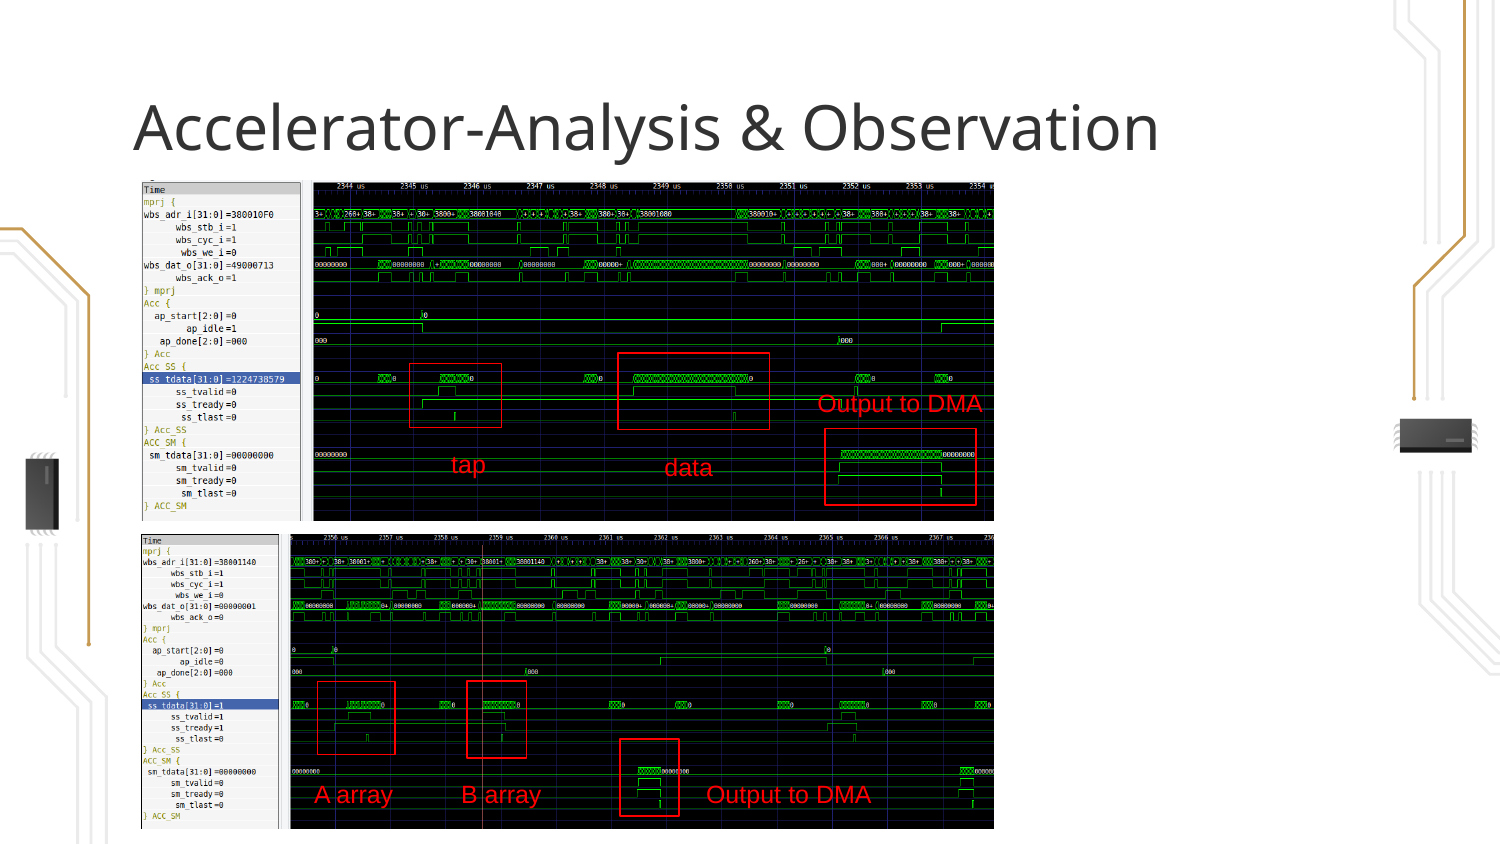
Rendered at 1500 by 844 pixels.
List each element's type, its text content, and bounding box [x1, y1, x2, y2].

picture [141, 534, 994, 829]
picture [1393, 418, 1478, 453]
text_box Accelerator-Analysis & Observation [118, 72, 1382, 167]
picture [26, 453, 59, 536]
picture [141, 180, 994, 521]
